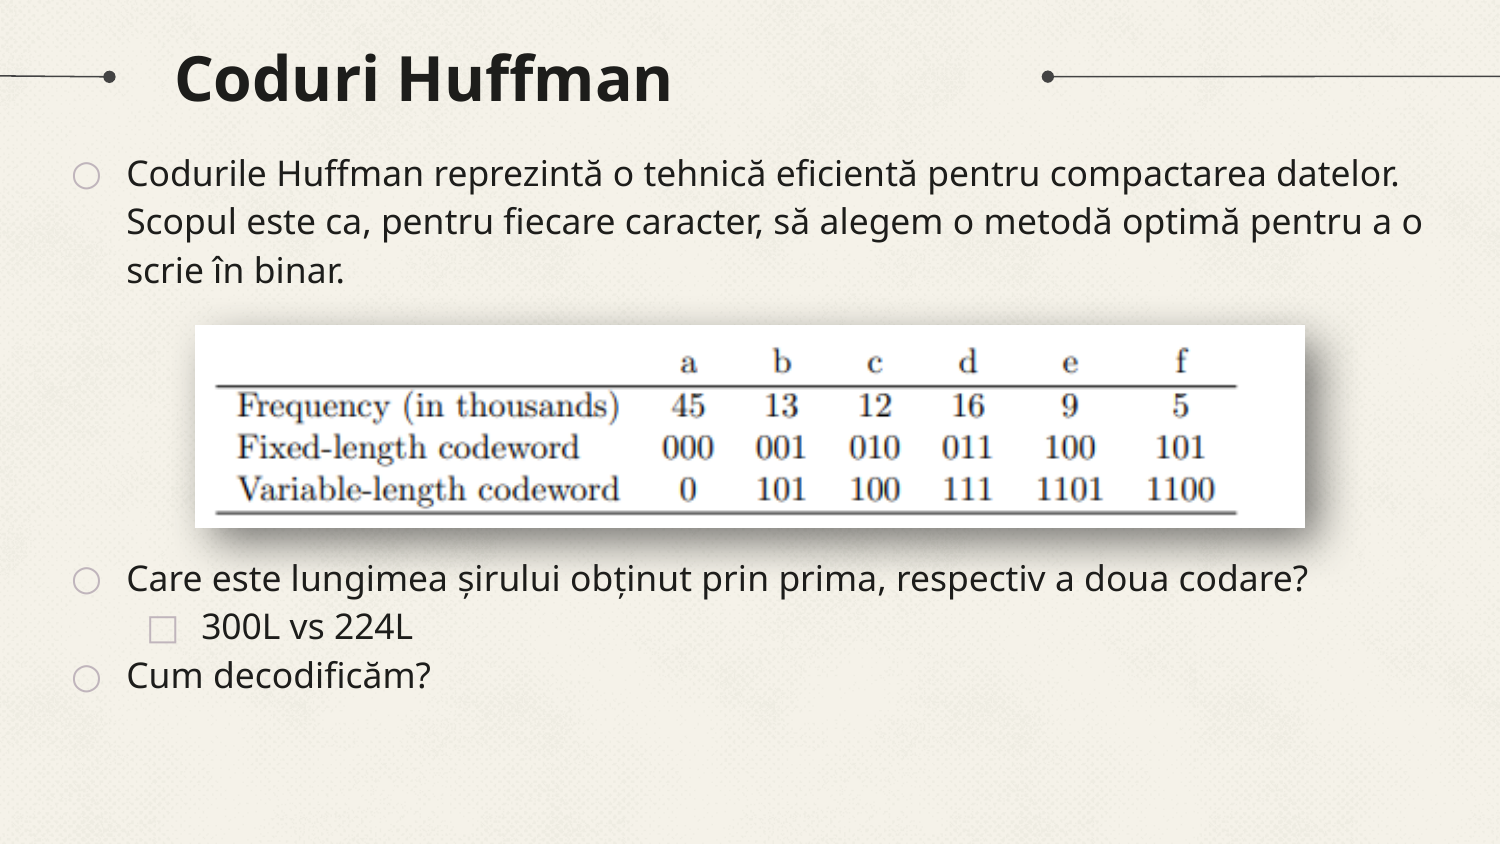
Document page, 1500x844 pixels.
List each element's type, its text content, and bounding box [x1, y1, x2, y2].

list Codurile Huffman reprezintă o tehnică eficientă pentru compactarea datelor. Scopul este ca, pentru fiecare caracter, să alegem o metodă optimă pentru a o scrie în binar. Care este lungimea șirului obținut prin prima, respectiv a doua codare? 300L vs 224L Cum decodificăm? [36, 129, 1454, 780]
picture [0, 0, 1500, 844]
title Coduri Huffman [159, 6, 1170, 129]
picture [195, 325, 1305, 528]
